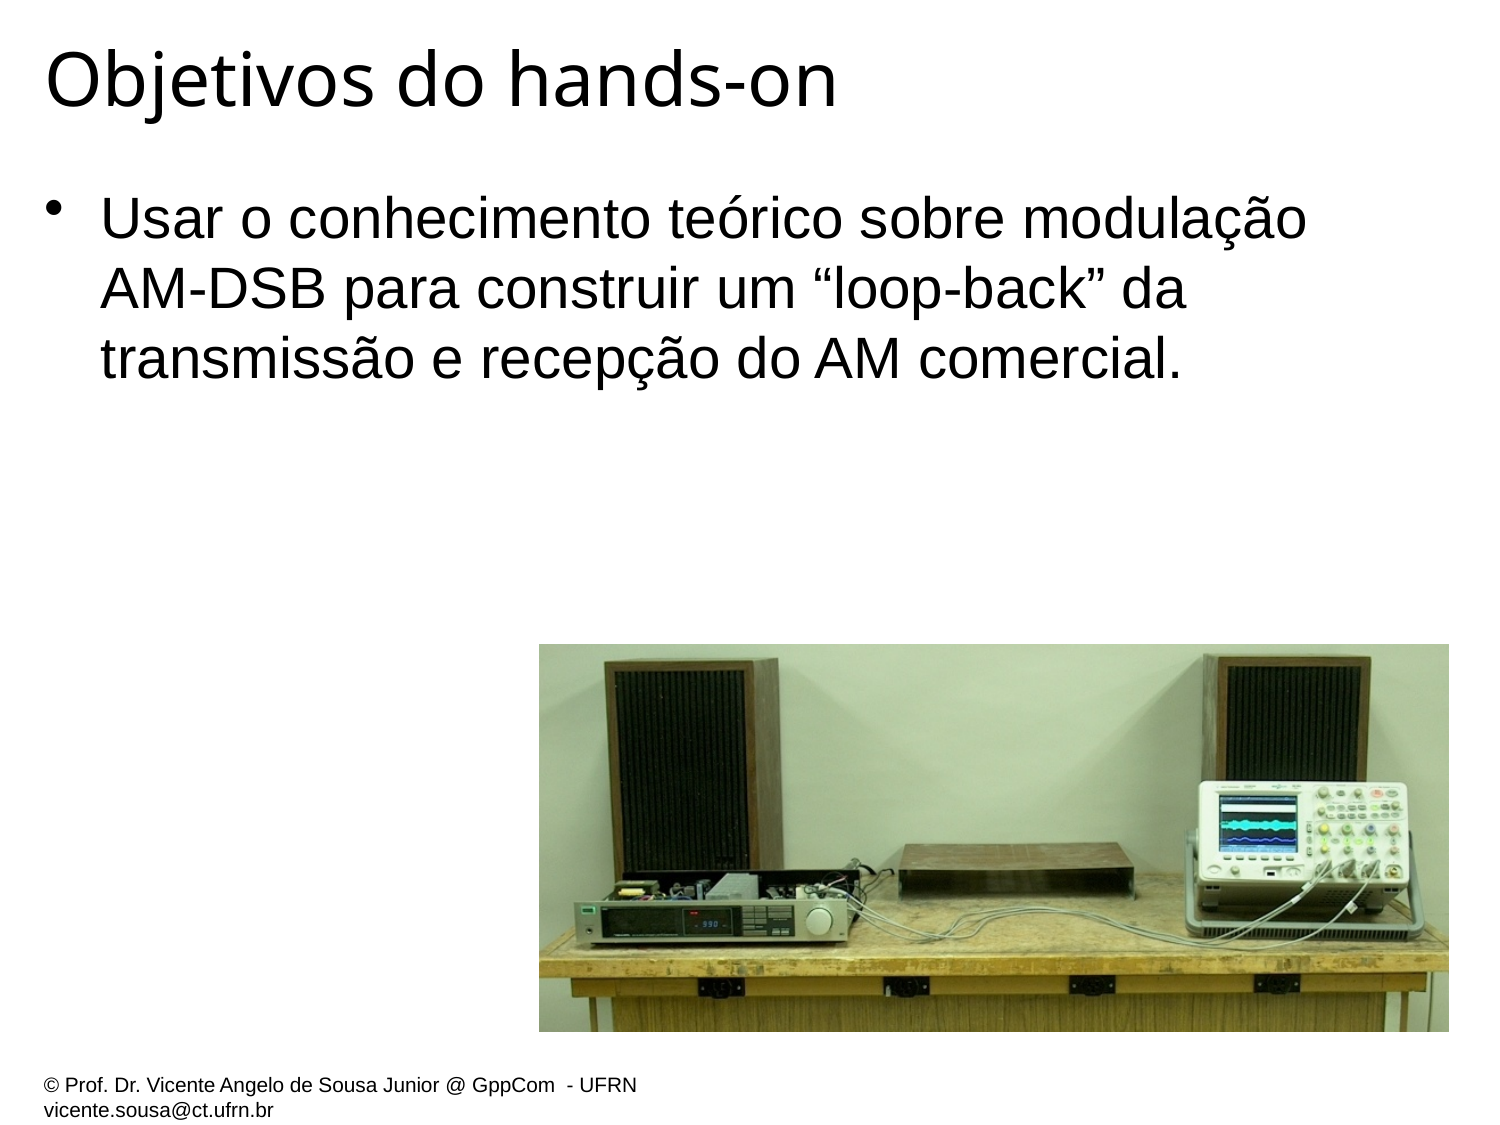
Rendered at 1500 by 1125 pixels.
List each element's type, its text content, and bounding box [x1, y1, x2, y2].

picture [538, 644, 1450, 1032]
list Usar o conhecimento teórico sobre modulação AM-DSB para construir um “loop-back” da transmissão e recepção do AM comercial. [29, 172, 1438, 1036]
title Objetivos do hands-on [29, 7, 1393, 146]
